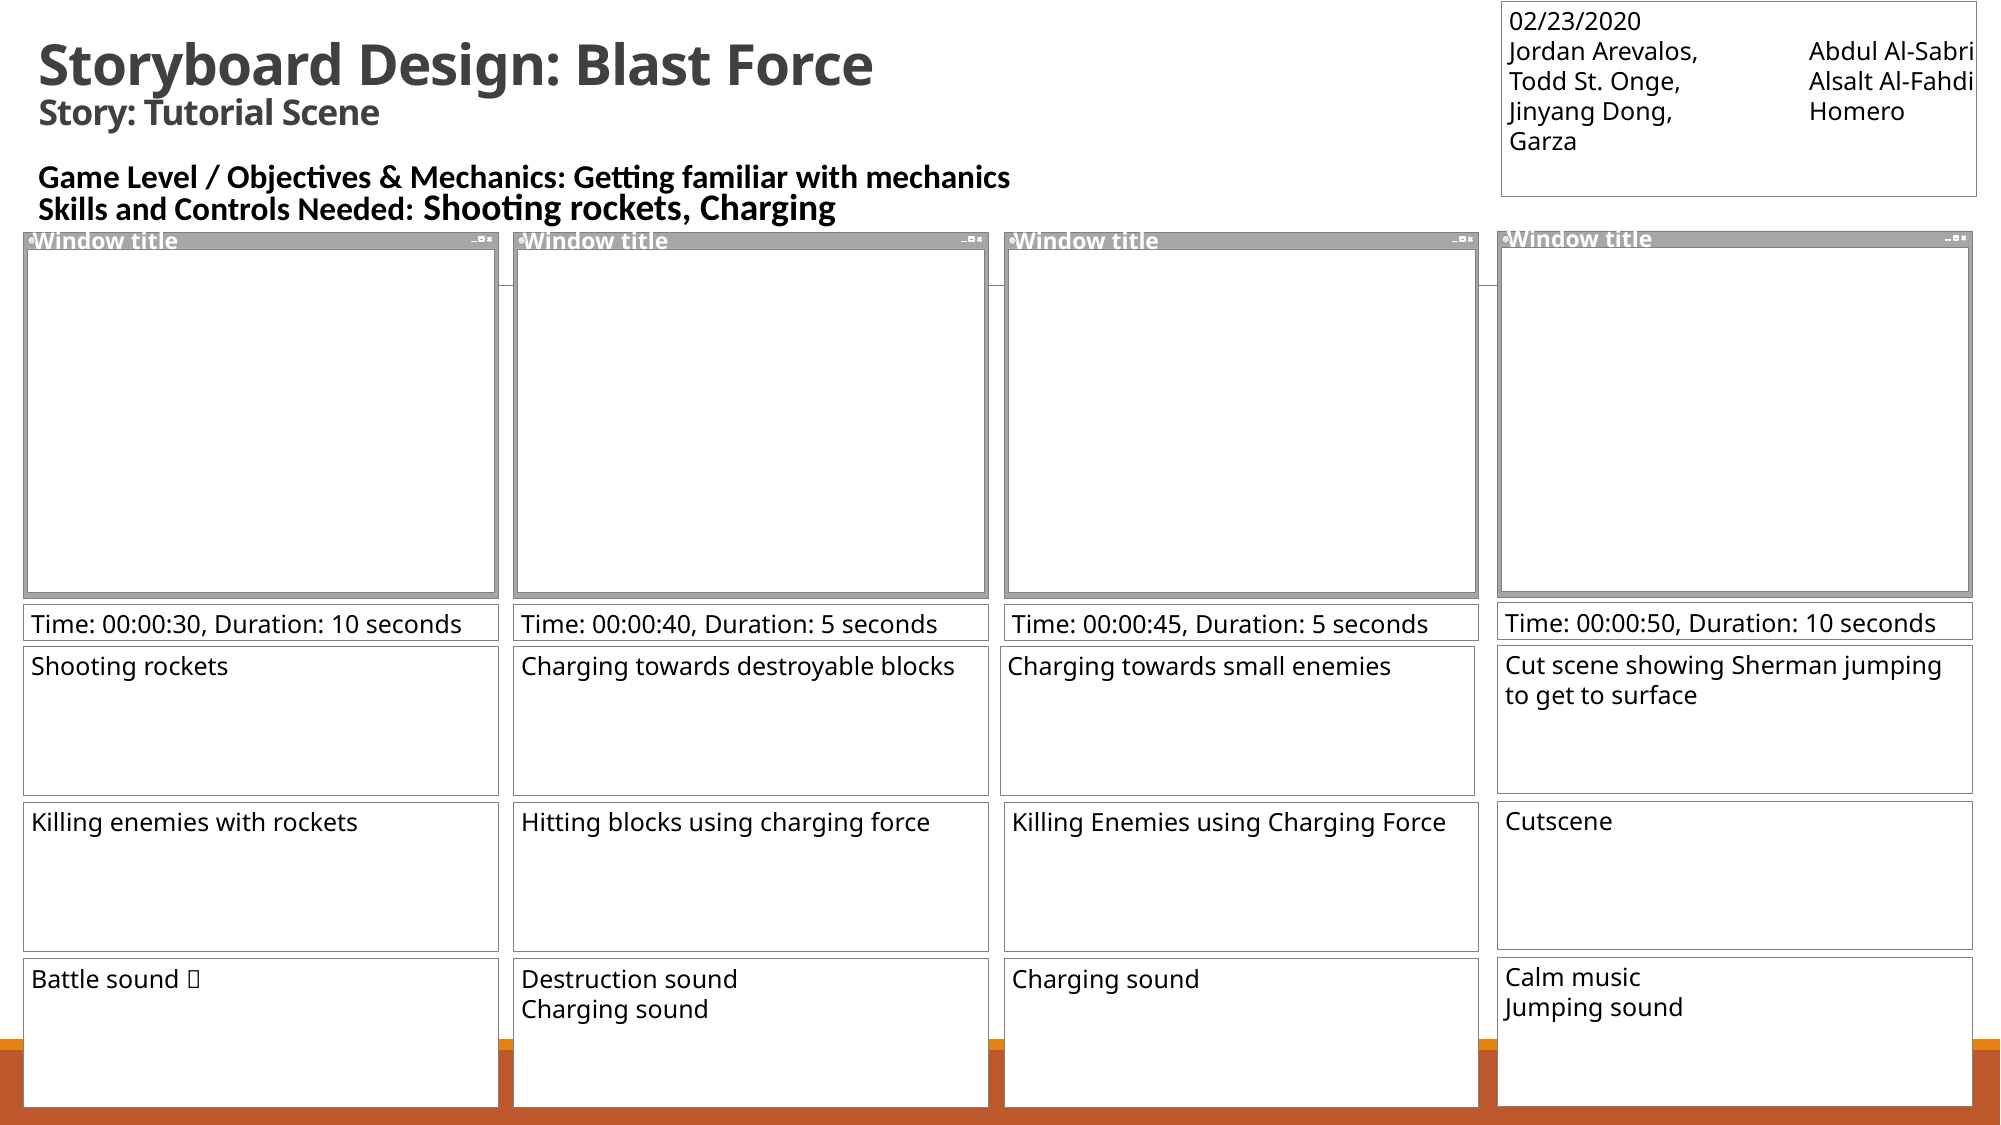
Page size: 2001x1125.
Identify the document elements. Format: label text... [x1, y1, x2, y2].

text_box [1003, 222, 1480, 599]
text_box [22, 222, 499, 599]
text_box Time: 00:00:45, Duration: 5 seconds [1003, 606, 1480, 642]
text_box Hitting blocks using charging force [512, 801, 989, 952]
text_box Game Level / Objectives & Mechanics: Getting familiar with mechanics Skills and Controls Needed: Shooting rockets, Charging [23, 154, 1479, 236]
text_box Charging towards destroyable blocks [512, 645, 989, 796]
text_box Time: 00:00:50, Duration: 10 seconds [1496, 602, 1973, 640]
text_box Killing Enemies using Charging Force [1003, 801, 1480, 952]
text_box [512, 222, 989, 599]
text_box Charging towards small enemies [999, 645, 1476, 796]
text_box Time: 00:00:30, Duration: 10 seconds [22, 605, 499, 642]
text_box Shooting rockets [22, 645, 499, 796]
text_box Destruction sound Charging sound [512, 957, 989, 1109]
text_box 02/23/2020 Jordan Arevalos, Abdul Al-Sabri Todd St. Onge, Alsalt Al-Fahdi Jinyang Dong, Homero Garza [1500, 0, 1977, 197]
text_box Calm music Jumping sound [1496, 956, 1973, 1107]
text_box Charging sound [1003, 957, 1480, 1109]
text_box Cutscene [1496, 800, 1973, 951]
text_box Cut scene showing Sherman jumping to get to surface [1496, 644, 1973, 795]
title Storyboard Design: Blast Force Story: Tutorial Scene [23, 31, 1479, 141]
text_box Battle sound  [22, 957, 499, 1109]
text_box Killing enemies with rockets [22, 801, 499, 952]
text_box Time: 00:00:40, Duration: 5 seconds [512, 605, 989, 642]
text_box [1497, 221, 1973, 598]
